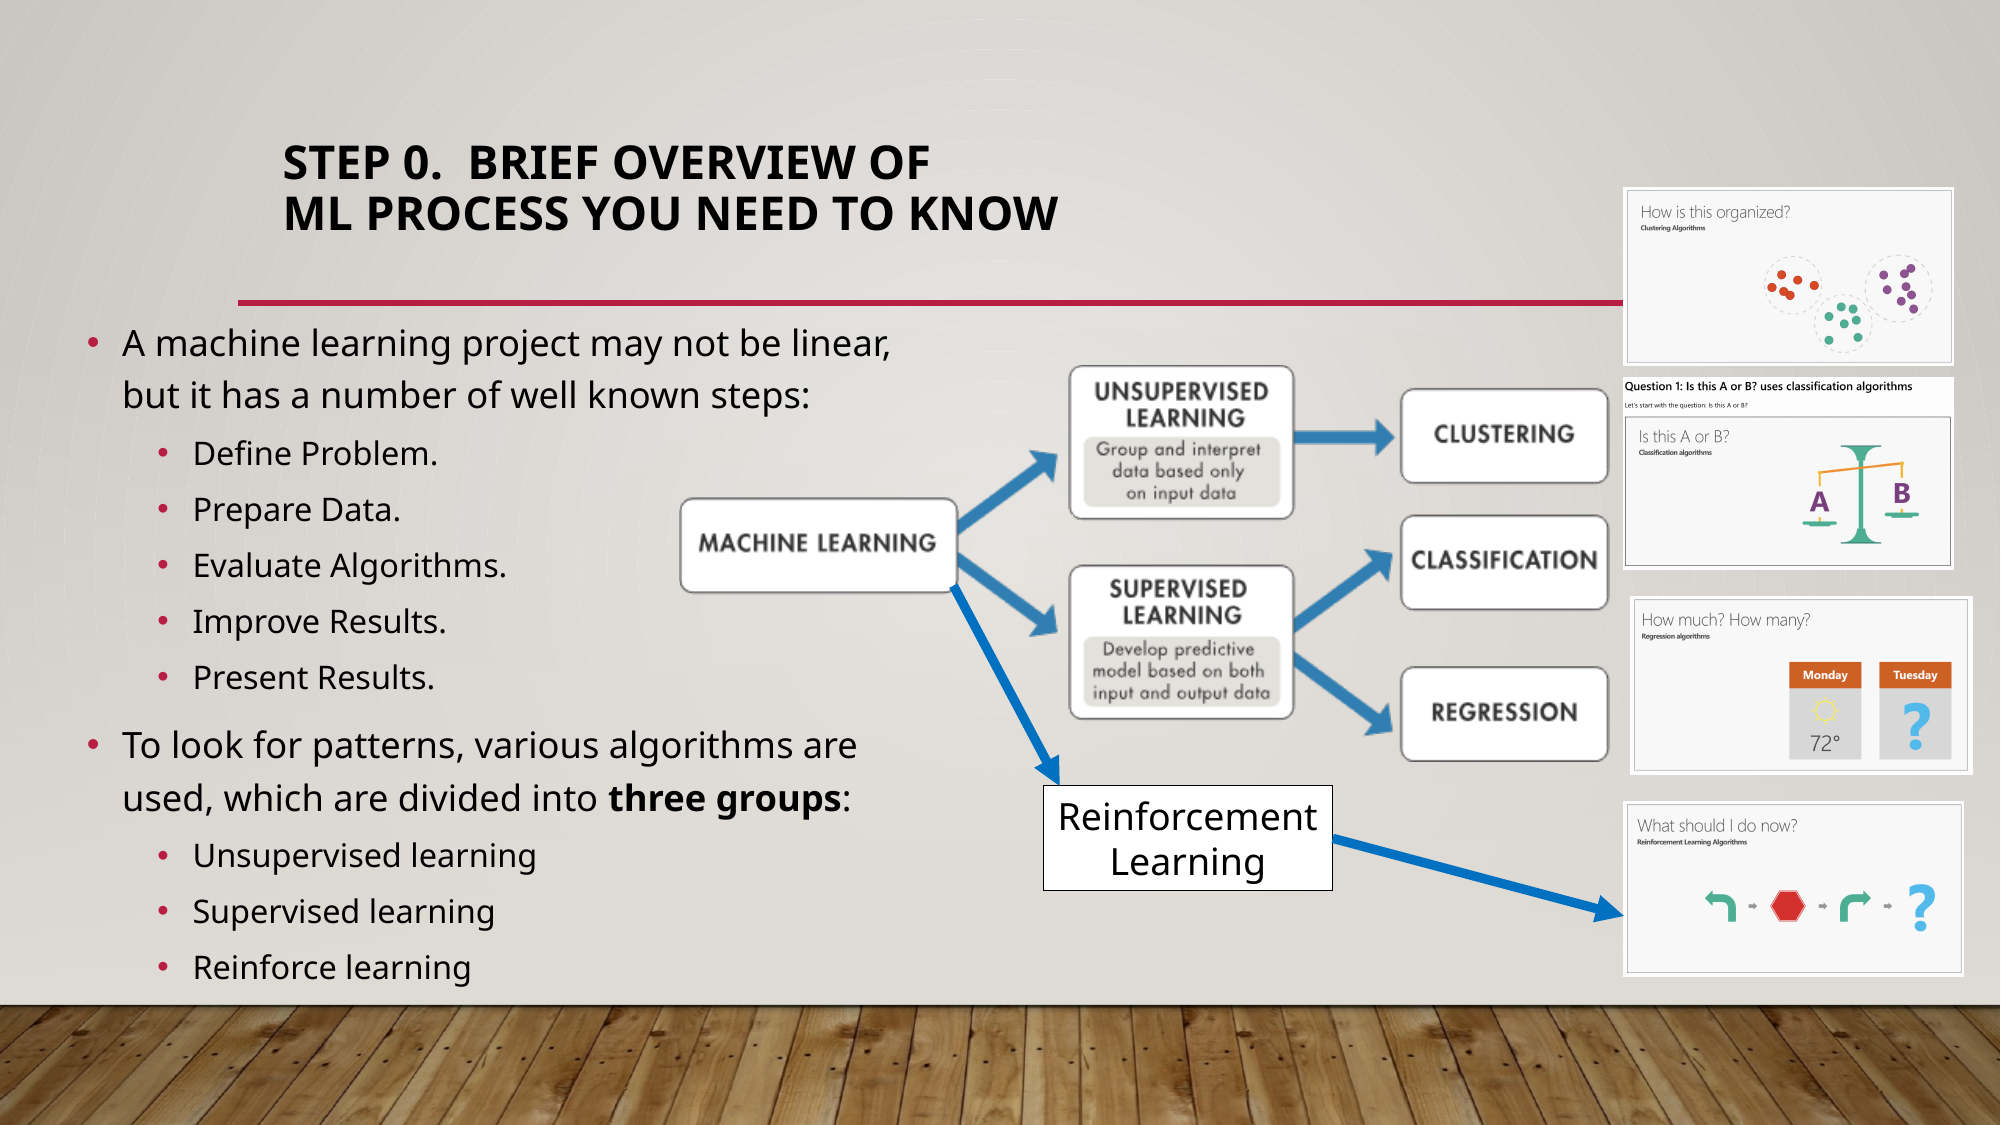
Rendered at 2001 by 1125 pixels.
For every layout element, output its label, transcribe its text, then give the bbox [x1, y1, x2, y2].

picture [0, 1005, 2000, 1125]
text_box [953, 585, 1060, 787]
picture [679, 364, 1610, 763]
title Step 0. Brief Overview of ML Process You Need to Know [267, 131, 1640, 305]
picture [1630, 596, 1973, 776]
list A machine learning project may not be linear, but it has a number of well known steps: Define Problem. Prepare Data. Evaluate Algorithms. Improve Results. Present Results. To look for patterns, various algorithms are used, which are divided into three groups: Unsupervised learning Supervised learning Reinforce learning [71, 304, 930, 1004]
picture [1623, 377, 1954, 570]
text_box Reinforcement Learning [1043, 785, 1333, 891]
picture [1623, 187, 1954, 366]
picture [1623, 800, 1964, 977]
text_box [1315, 838, 1625, 917]
